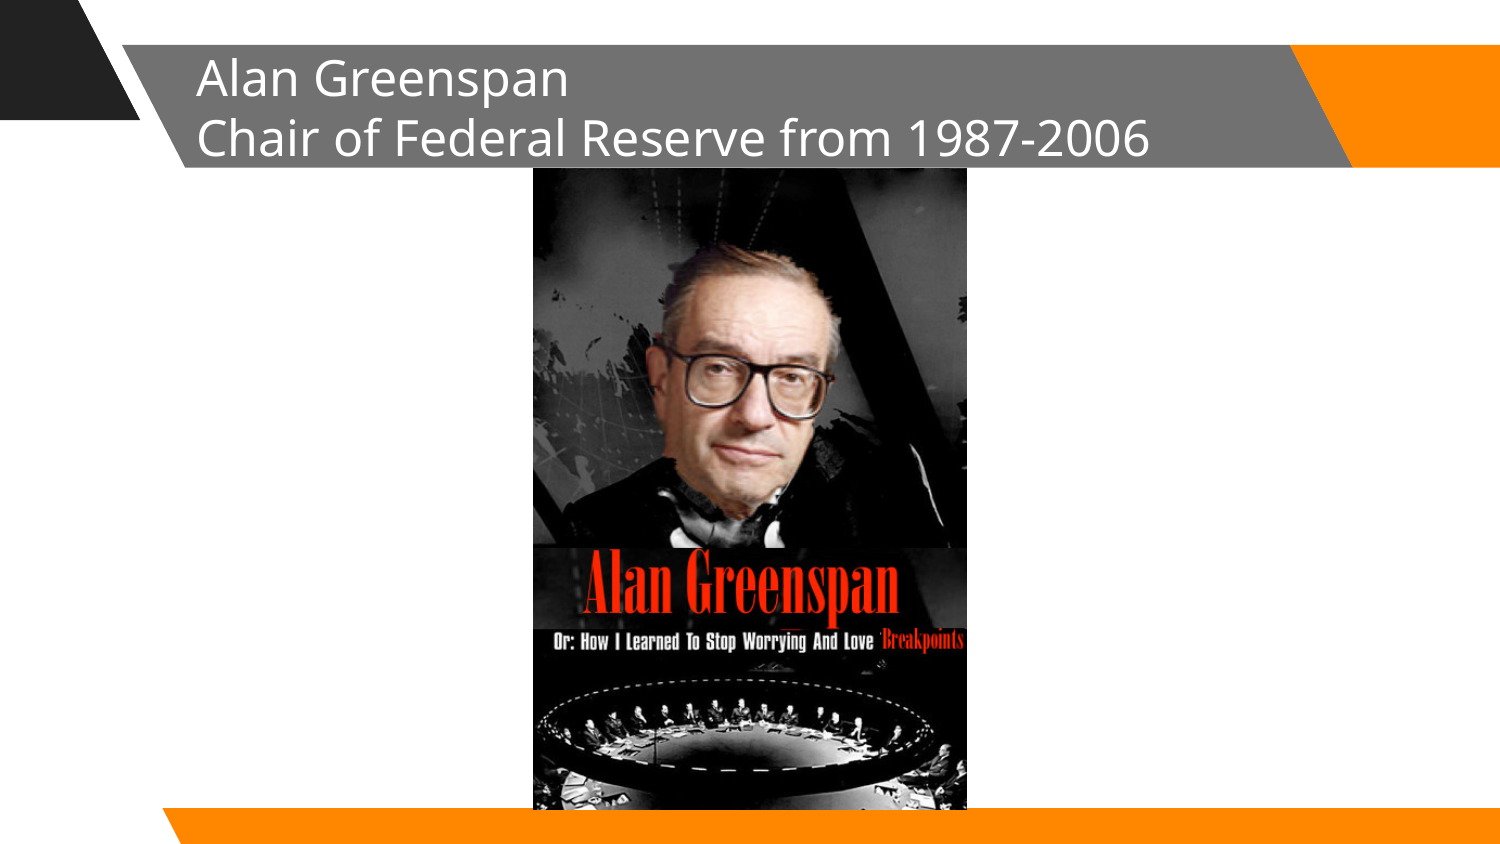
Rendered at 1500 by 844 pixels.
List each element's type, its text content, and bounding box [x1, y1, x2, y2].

picture [533, 167, 967, 810]
title Alan Greenspan Chair of Federal Reserve from 1987-2006 [181, 45, 1285, 169]
